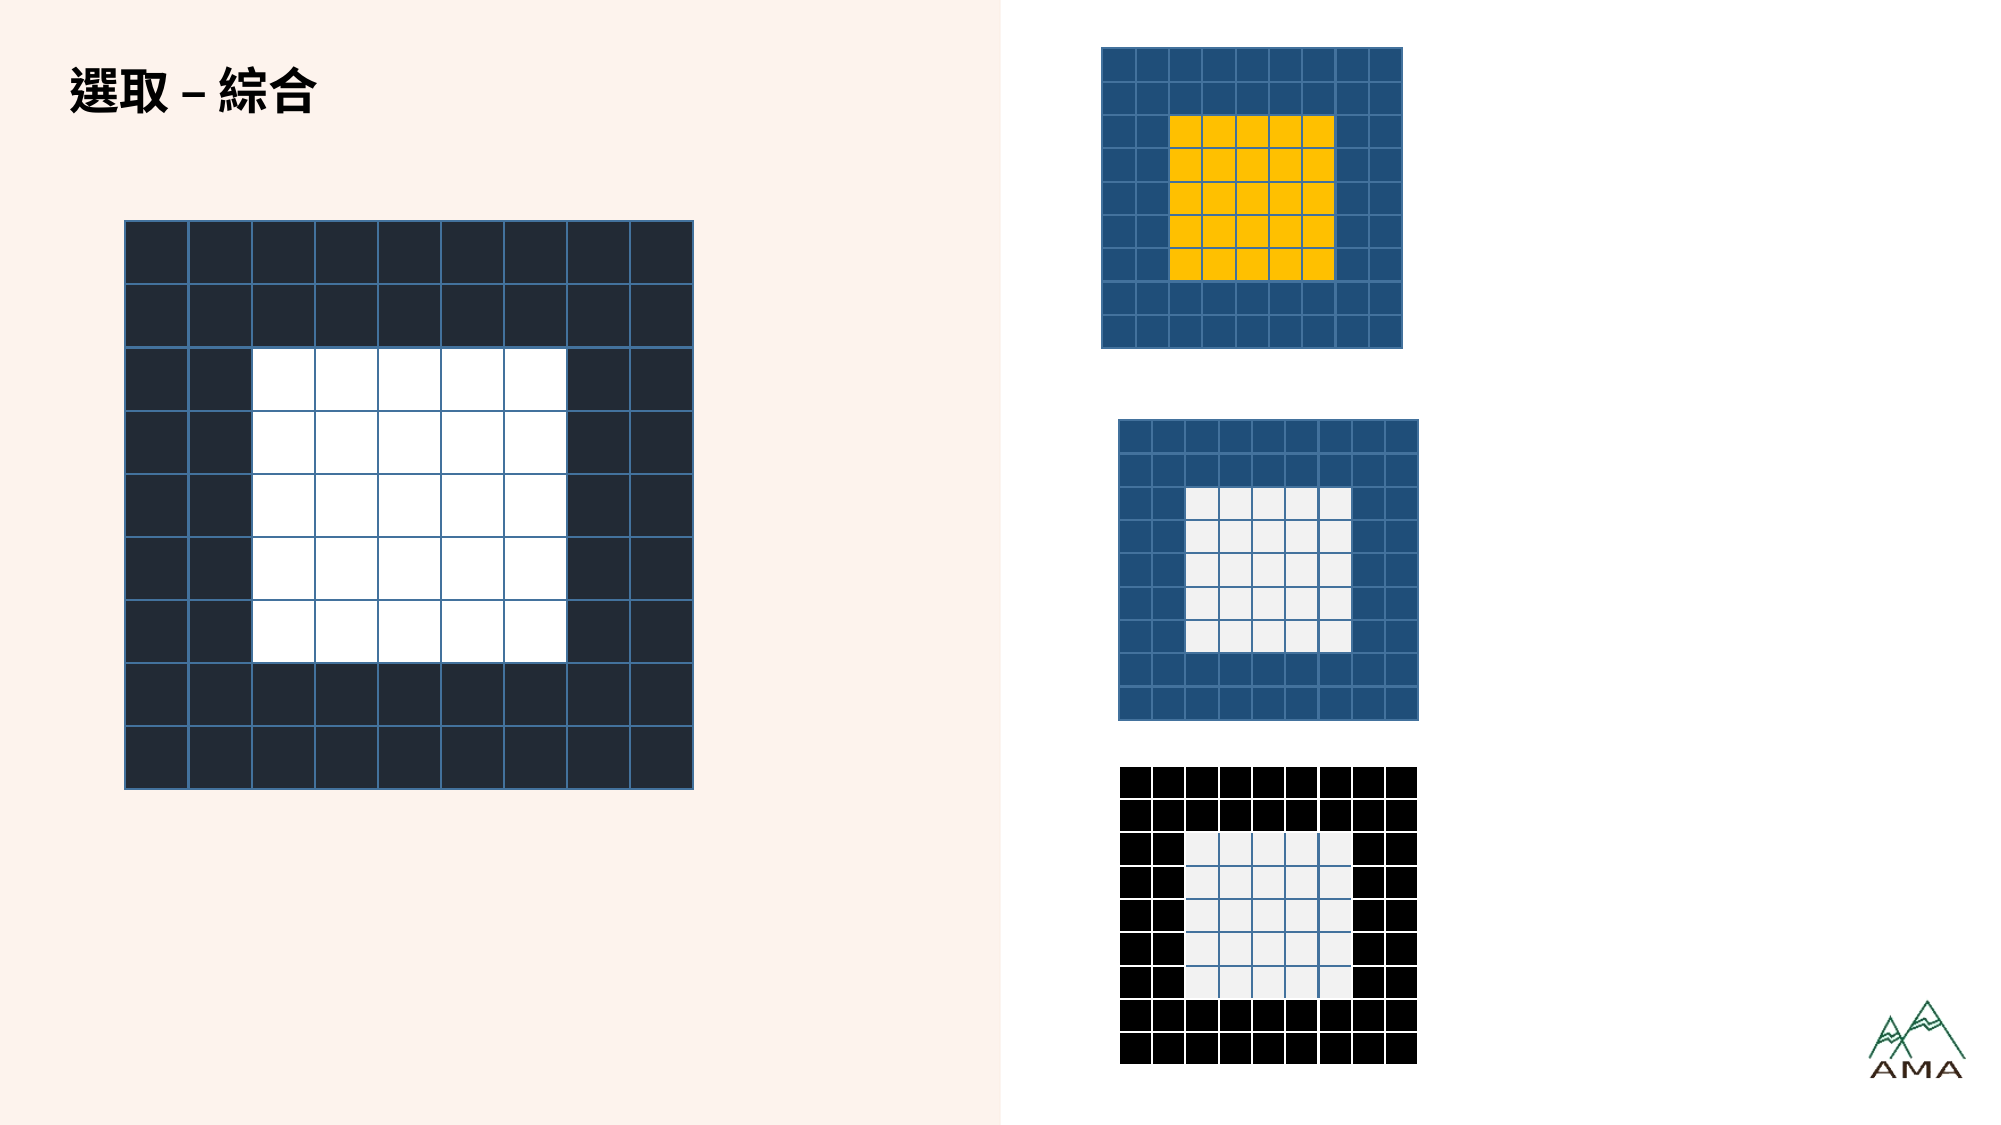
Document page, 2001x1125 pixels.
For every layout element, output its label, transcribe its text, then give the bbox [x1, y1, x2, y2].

picture [1857, 987, 1974, 1092]
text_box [1118, 765, 1419, 1066]
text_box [1102, 48, 1403, 349]
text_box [1118, 420, 1419, 720]
title 選取 – 綜合 [54, 59, 947, 127]
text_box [125, 221, 694, 790]
